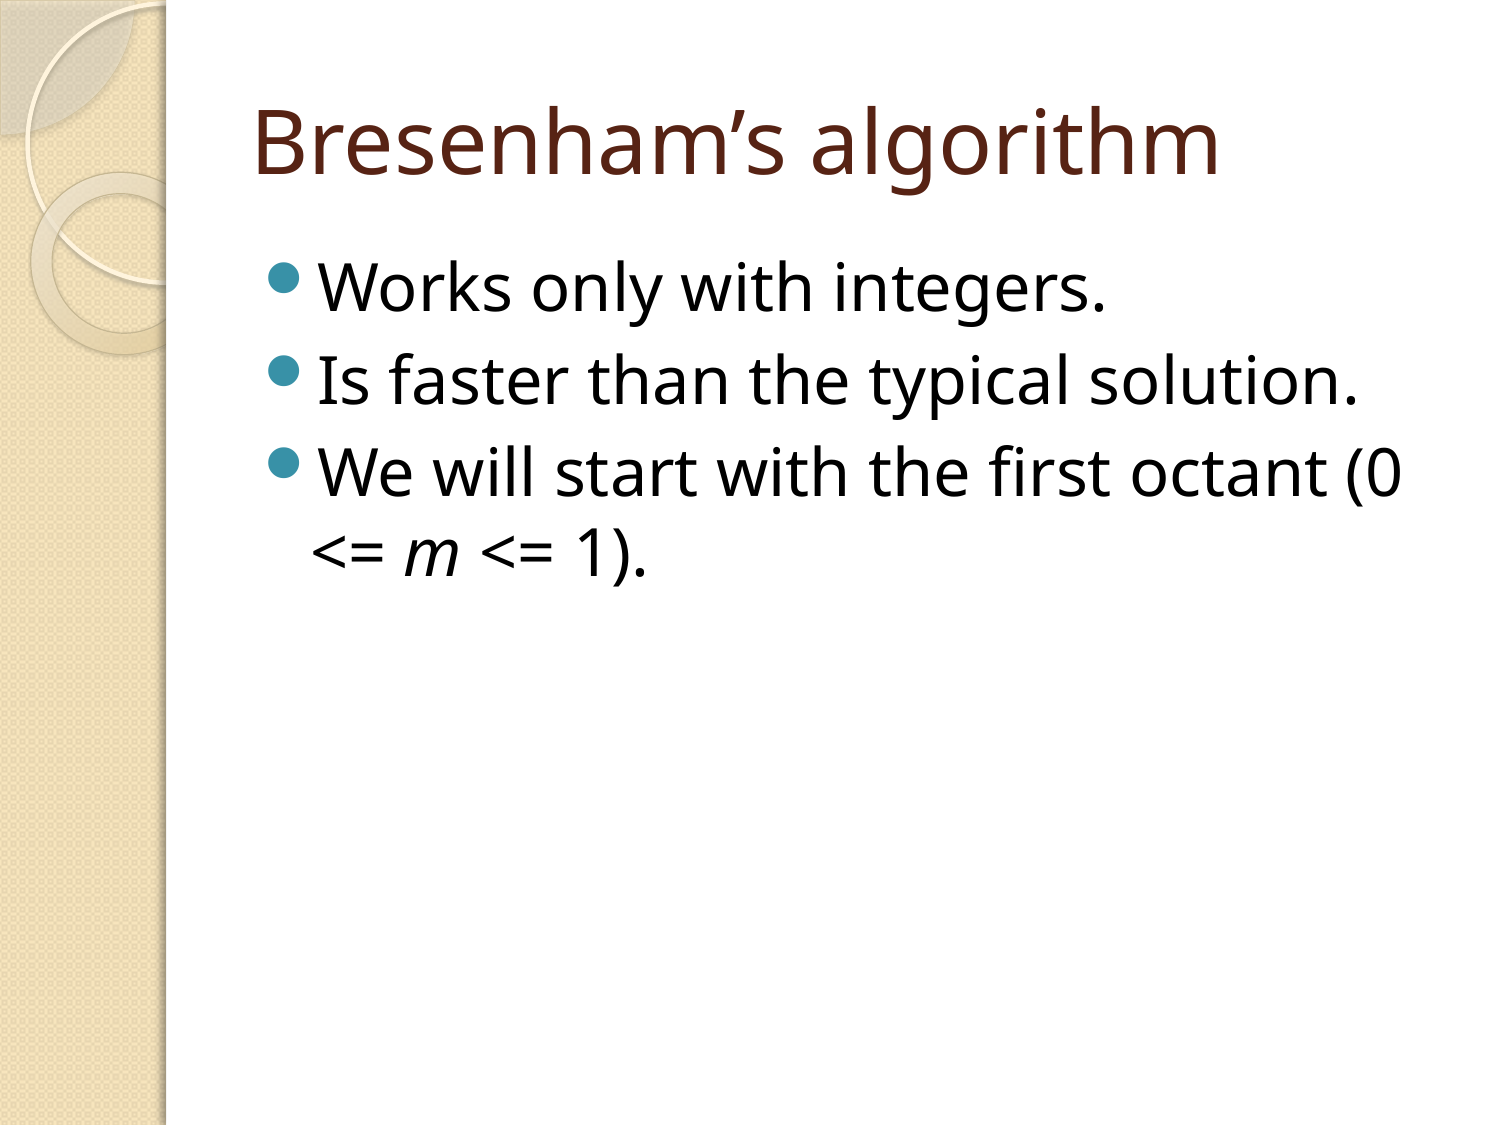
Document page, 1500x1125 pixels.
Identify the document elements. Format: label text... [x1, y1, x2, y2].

list Works only with integers. Is faster than the typical solution. We will start with the first octant (0 <= m <= 1). [235, 237, 1466, 1025]
title Bresenham’s algorithm [235, 45, 1466, 233]
